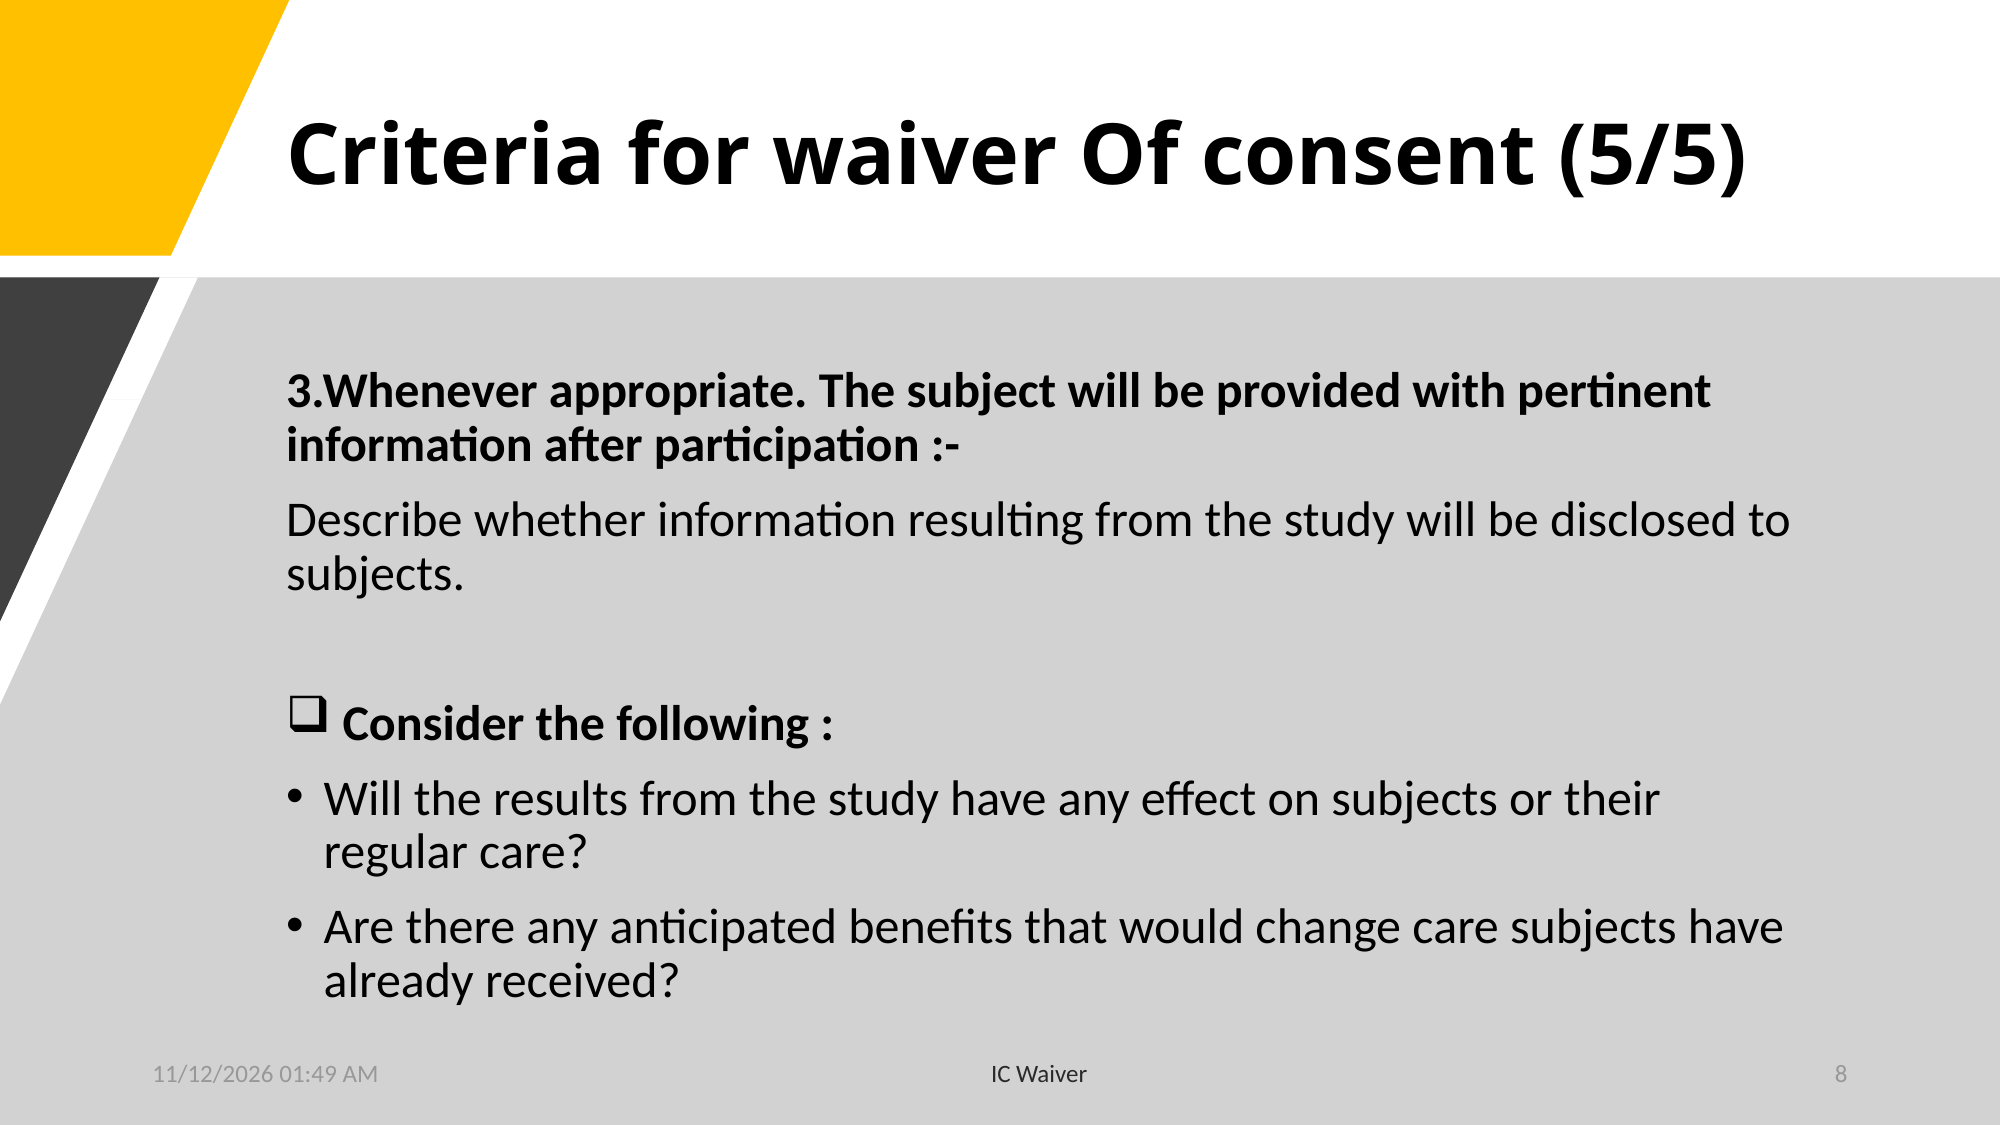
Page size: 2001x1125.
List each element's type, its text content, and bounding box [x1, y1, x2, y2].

list 3.Whenever appropriate. The subject will be provided with pertinent information after participation :- Describe whether information resulting from the study will be disclosed to subjects. Consider the following : Will the results from the study have any effect on subjects or their regular care? Are there any anticipated benefits that would change care subjects have already received? [271, 356, 1808, 1020]
text_box [0, 276, 2000, 1125]
title Criteria for waiver Of consent (5/5) [271, 60, 1808, 255]
footer IC Waiver [701, 1042, 1377, 1103]
text_box [0, 0, 291, 257]
text_box [0, 276, 162, 622]
slide_number 8 [1412, 1042, 1863, 1103]
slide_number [137, 1042, 588, 1103]
